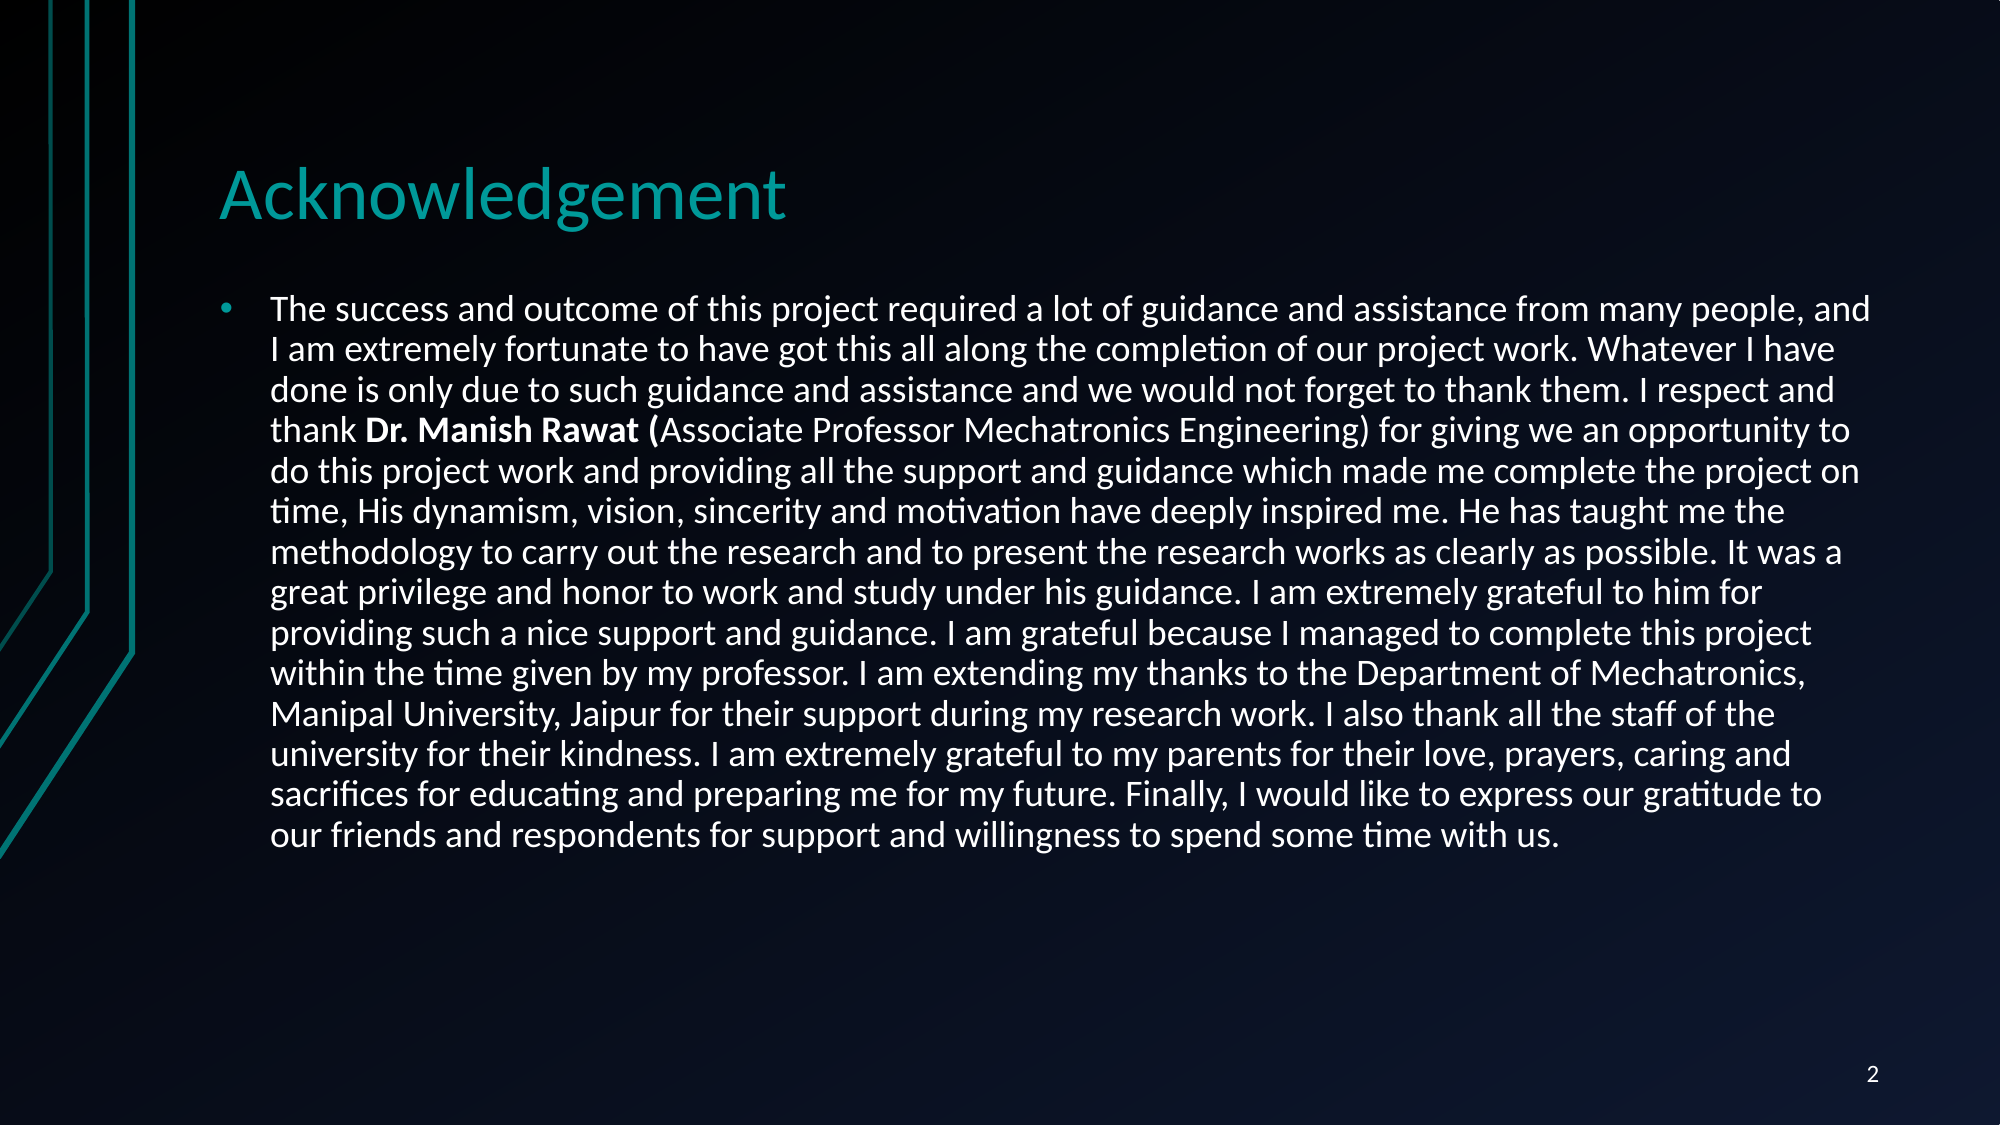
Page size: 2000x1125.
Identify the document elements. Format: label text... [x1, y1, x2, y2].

title Acknowledgement [199, 45, 1900, 246]
slide_number 2 [1732, 1042, 1900, 1103]
list The success and outcome of this project required a lot of guidance and assistance from many people, and I am extremely fortunate to have got this all along the completion of our project work. Whatever I have done is only due to such guidance and assistance and we would not forget to thank them. I respect and thank Dr. Manish Rawat (Associate Professor Mechatronics Engineering) for giving we an opportunity to do this project work and providing all the support and guidance which made me complete the project on time, His dynamism, vision, sincerity and motivation have deeply inspired me. He has taught me the methodology to carry out the research and to present the research works as clearly as possible. It was a great privilege and honor to work and study under his guidance. I am extremely grateful to him for providing such a nice support and guidance. I am grateful because I managed to complete this project within the time given by my professor. I am extending my thanks to the Department of Mechatronics, Manipal University, Jaipur for their support during my research work. I also thank all the staff of the university for their kindness. I am extremely grateful to my parents for their love, prayers, caring and sacrifices for educating and preparing me for my future. Finally, I would like to express our gratitude to our friends and respondents for support and willingness to spend some time with us. [199, 279, 1900, 1012]
